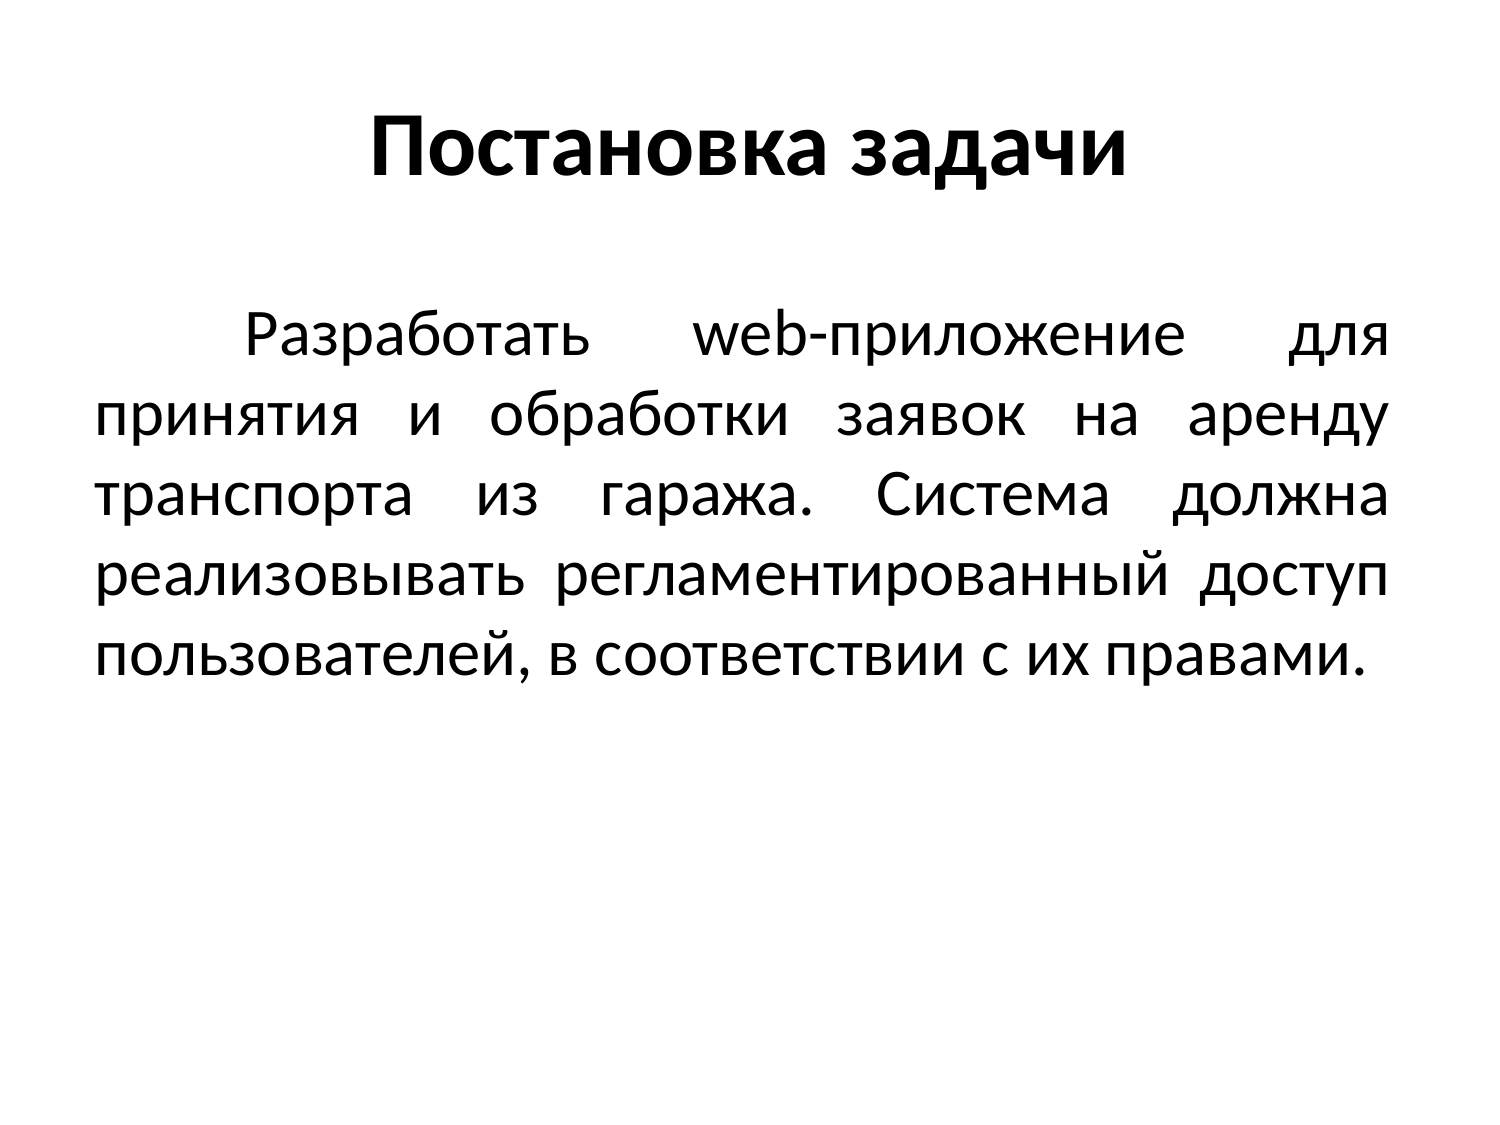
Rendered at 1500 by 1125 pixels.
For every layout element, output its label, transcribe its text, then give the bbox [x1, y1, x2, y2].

title Постановка задачи [75, 45, 1425, 233]
list Разработать web-приложение для принятия и обработки заявок на аренду транспорта из гаража. Система должна реализовывать регламентированный доступ пользователей, в соответствии с их правами. [23, 281, 1407, 1024]
